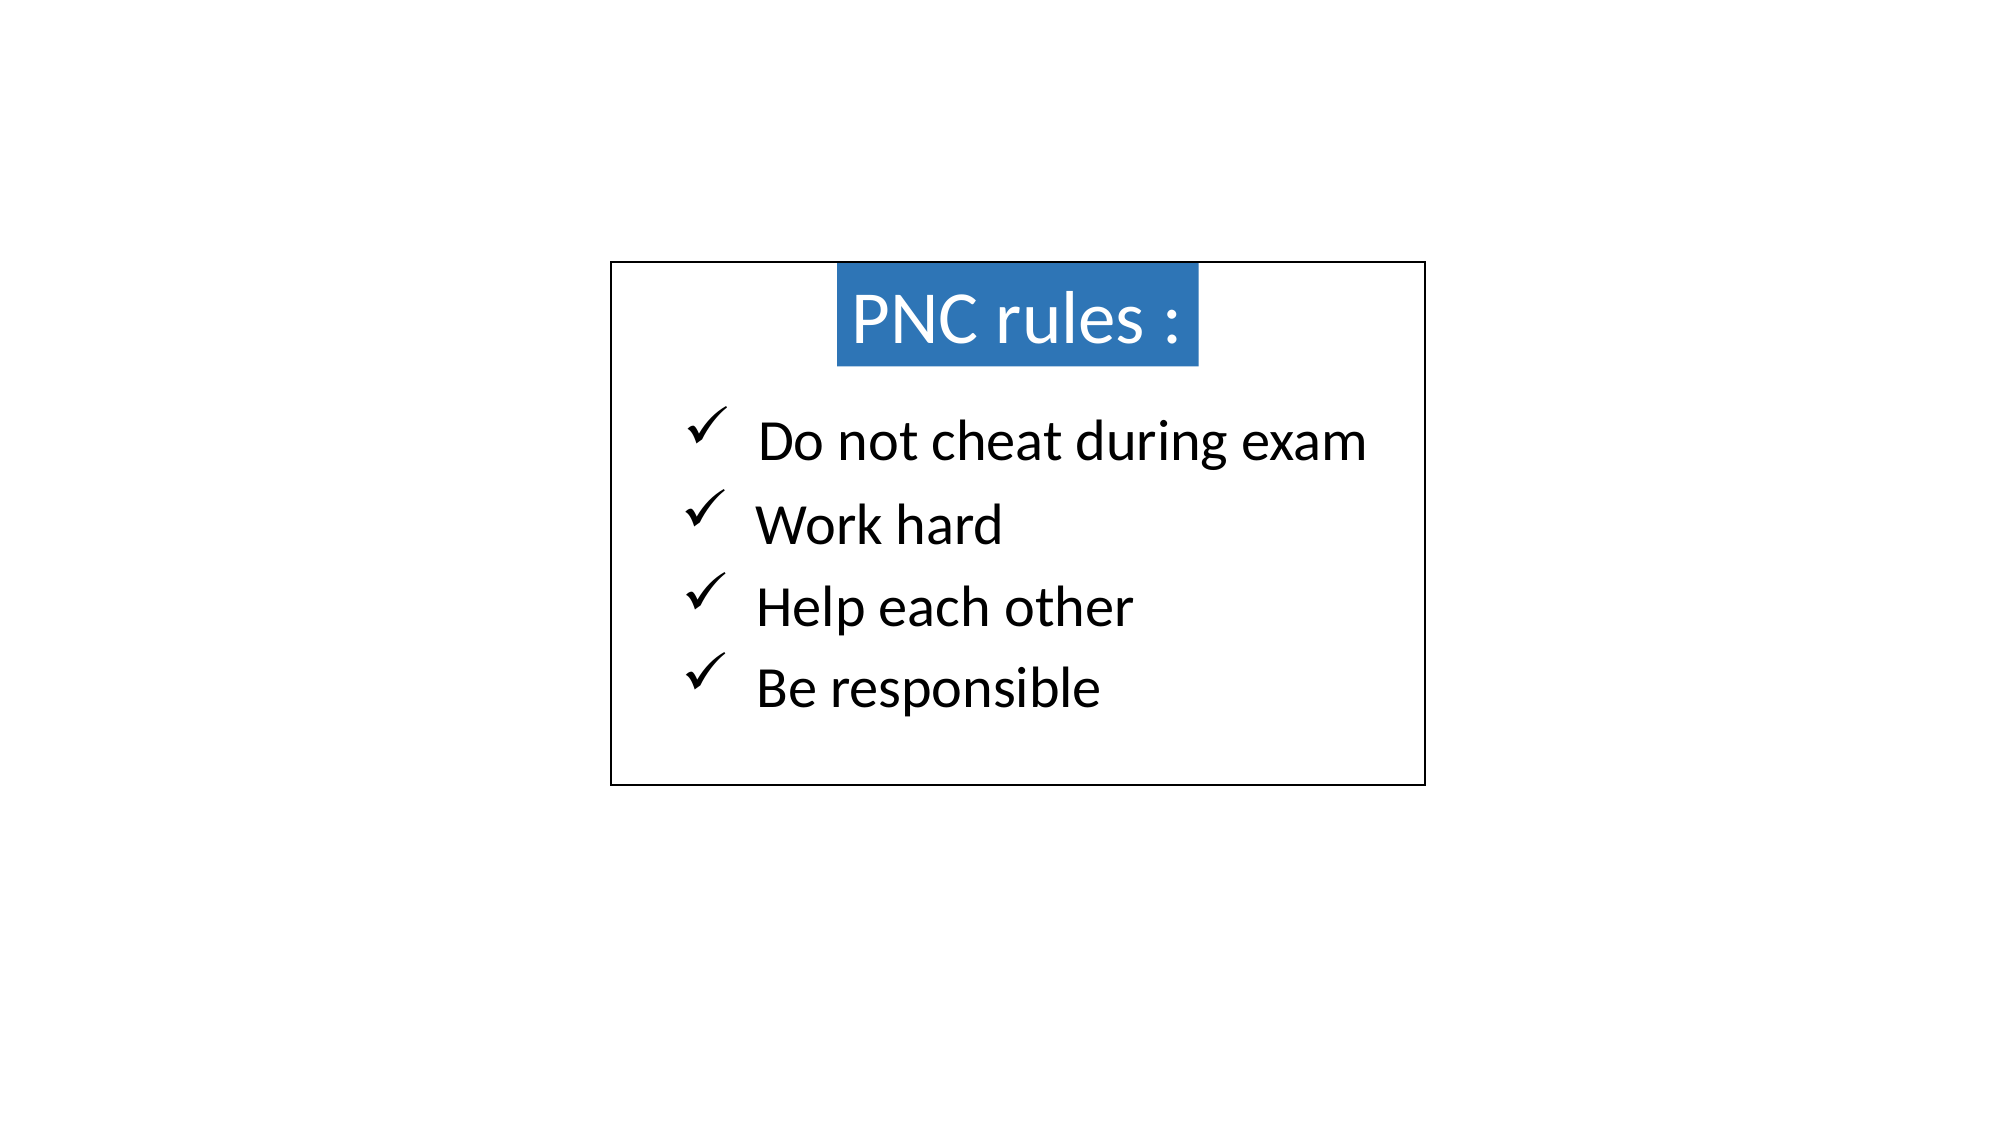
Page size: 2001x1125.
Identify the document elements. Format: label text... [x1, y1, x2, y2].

text_box Work hard [666, 478, 1020, 561]
text_box Be responsible [666, 641, 1118, 726]
text_box Help each other [666, 561, 1150, 646]
text_box Do not cheat during exam [668, 394, 1384, 480]
text_box [610, 261, 1426, 786]
